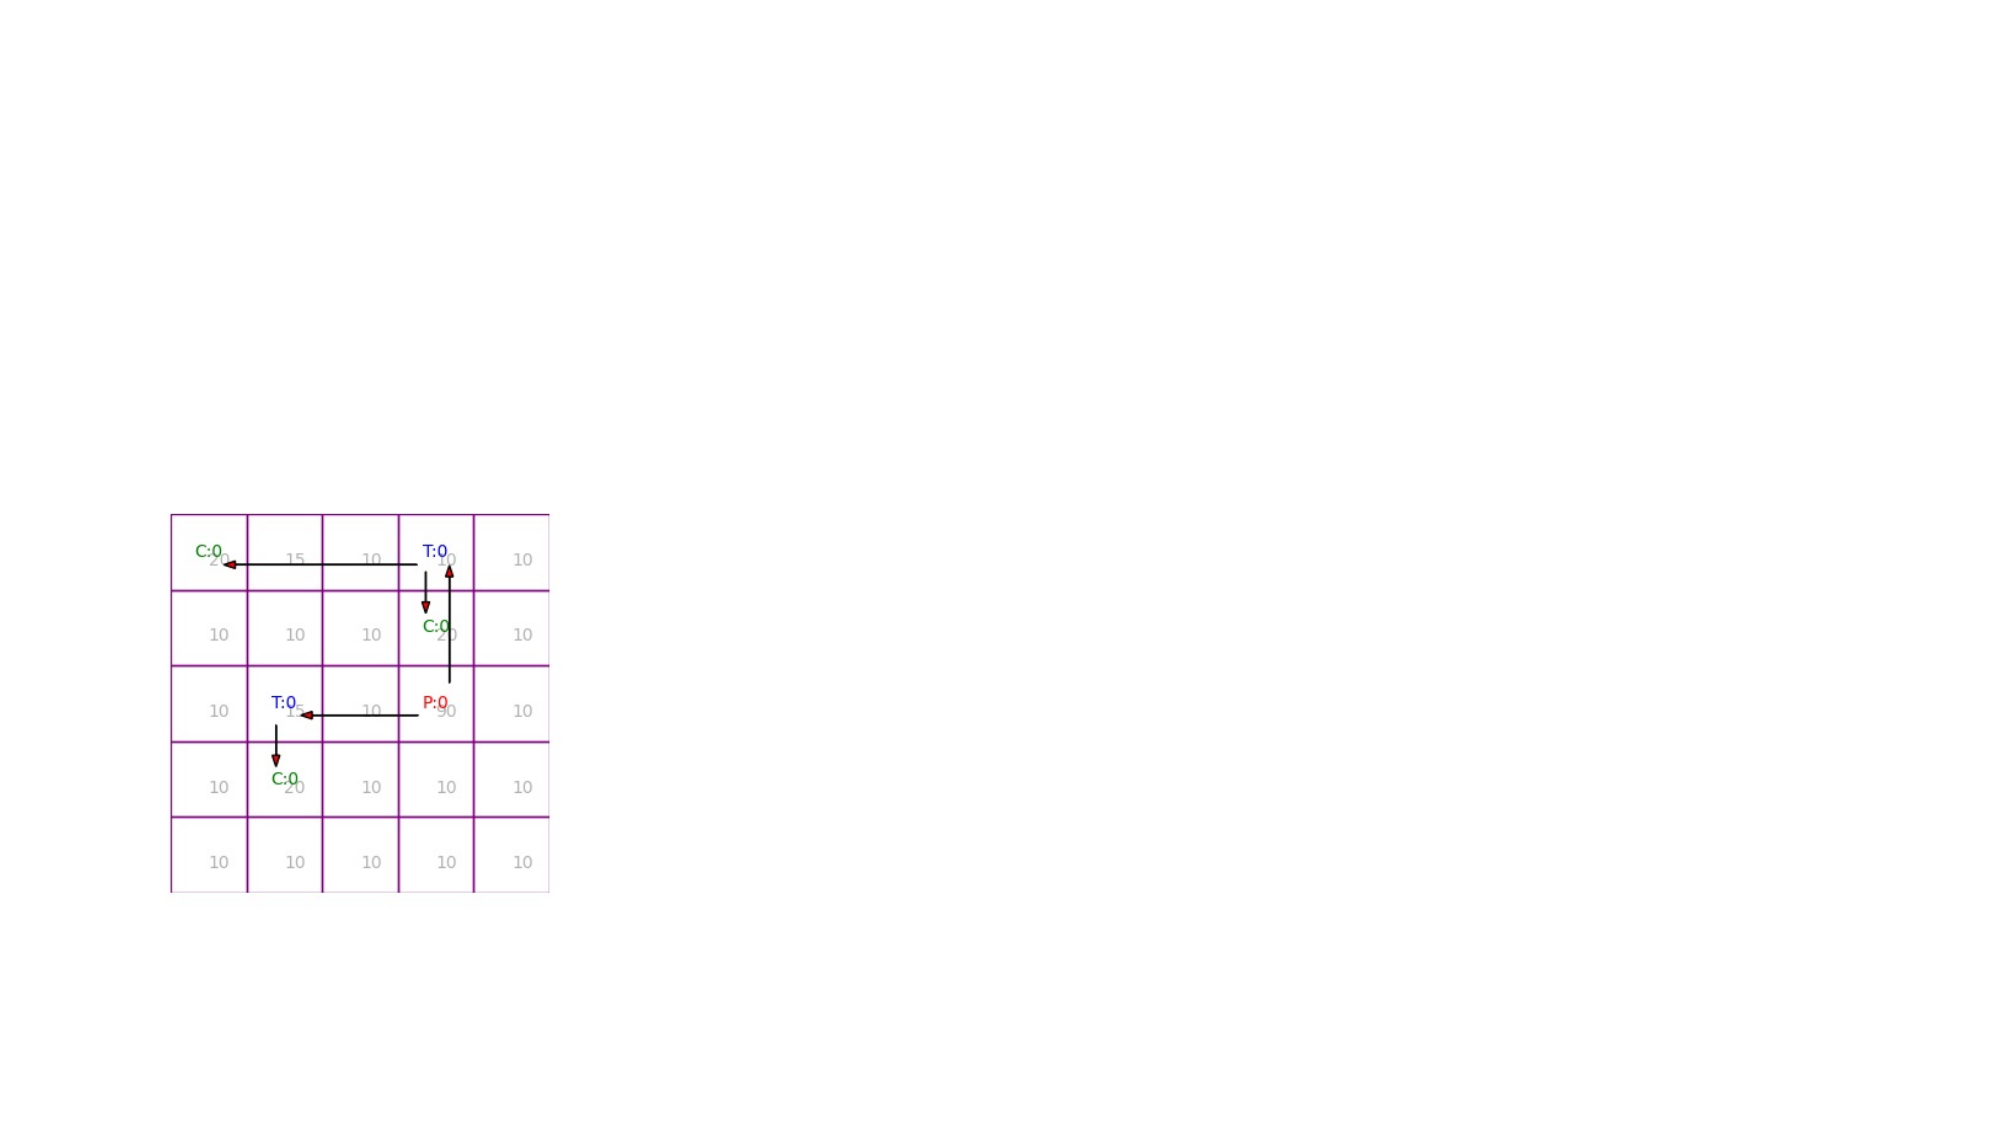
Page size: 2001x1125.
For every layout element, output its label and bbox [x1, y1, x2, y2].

list [108, 455, 600, 947]
